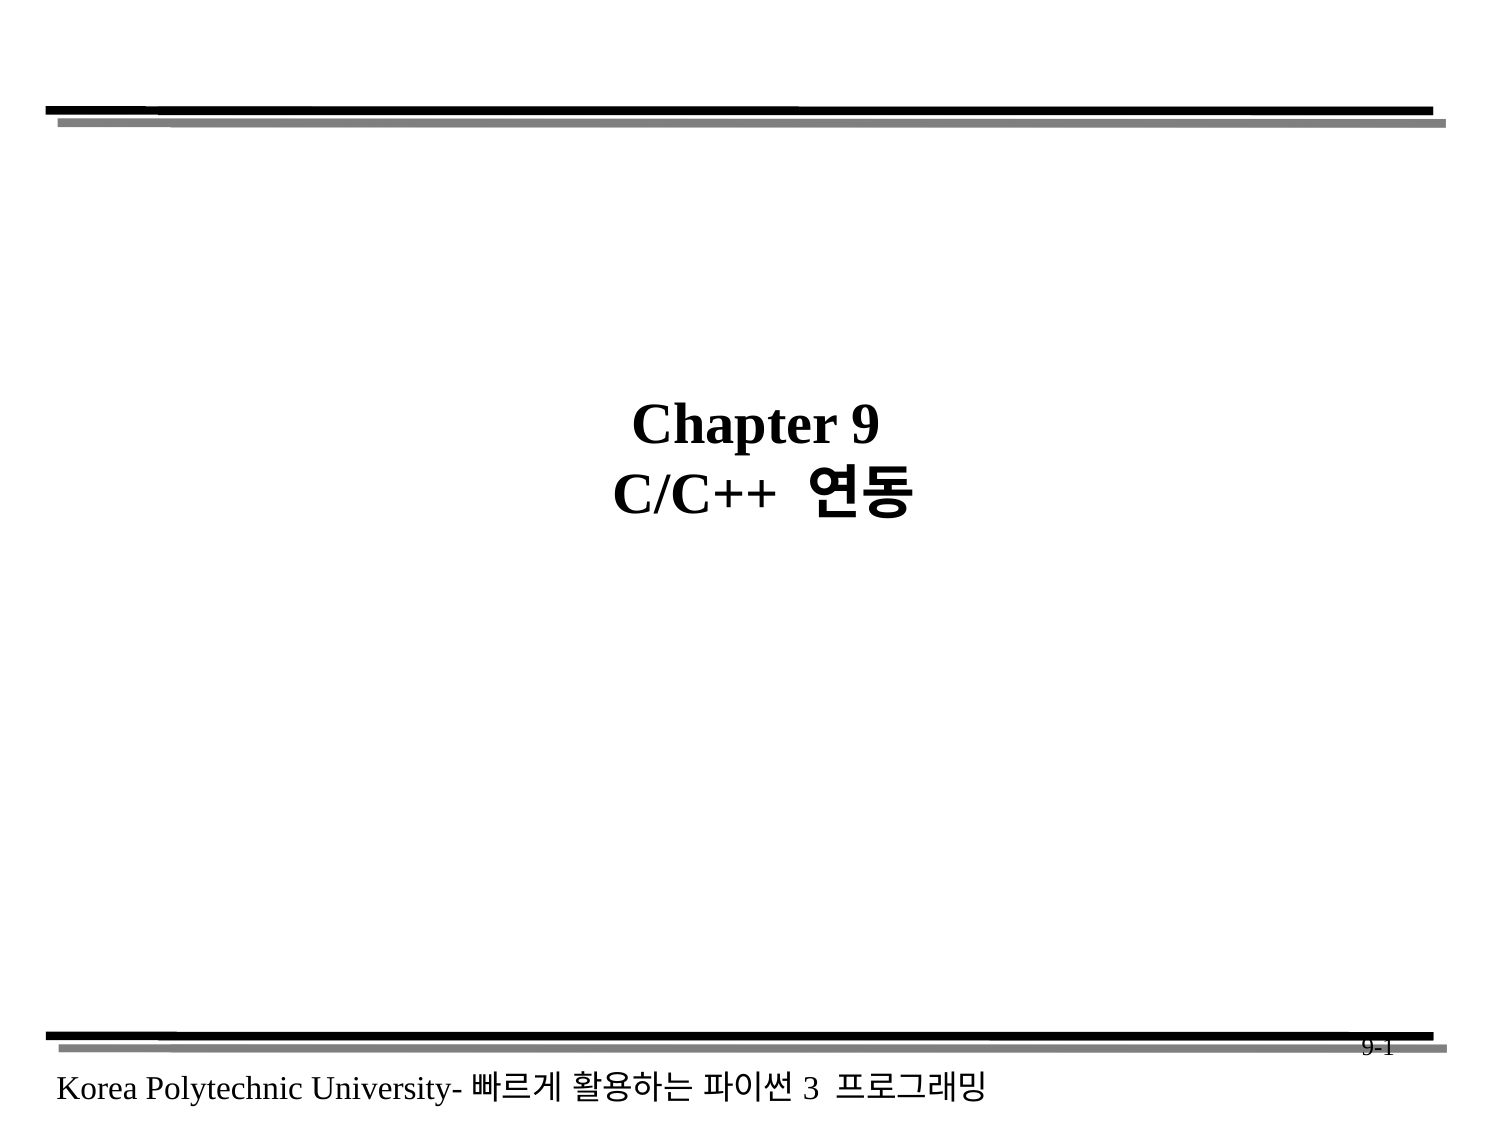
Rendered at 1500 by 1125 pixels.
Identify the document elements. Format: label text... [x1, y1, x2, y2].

title Chapter 9 C/C++ 연동 [125, 237, 1388, 900]
slide_number 9-1 [1284, 1023, 1411, 1099]
